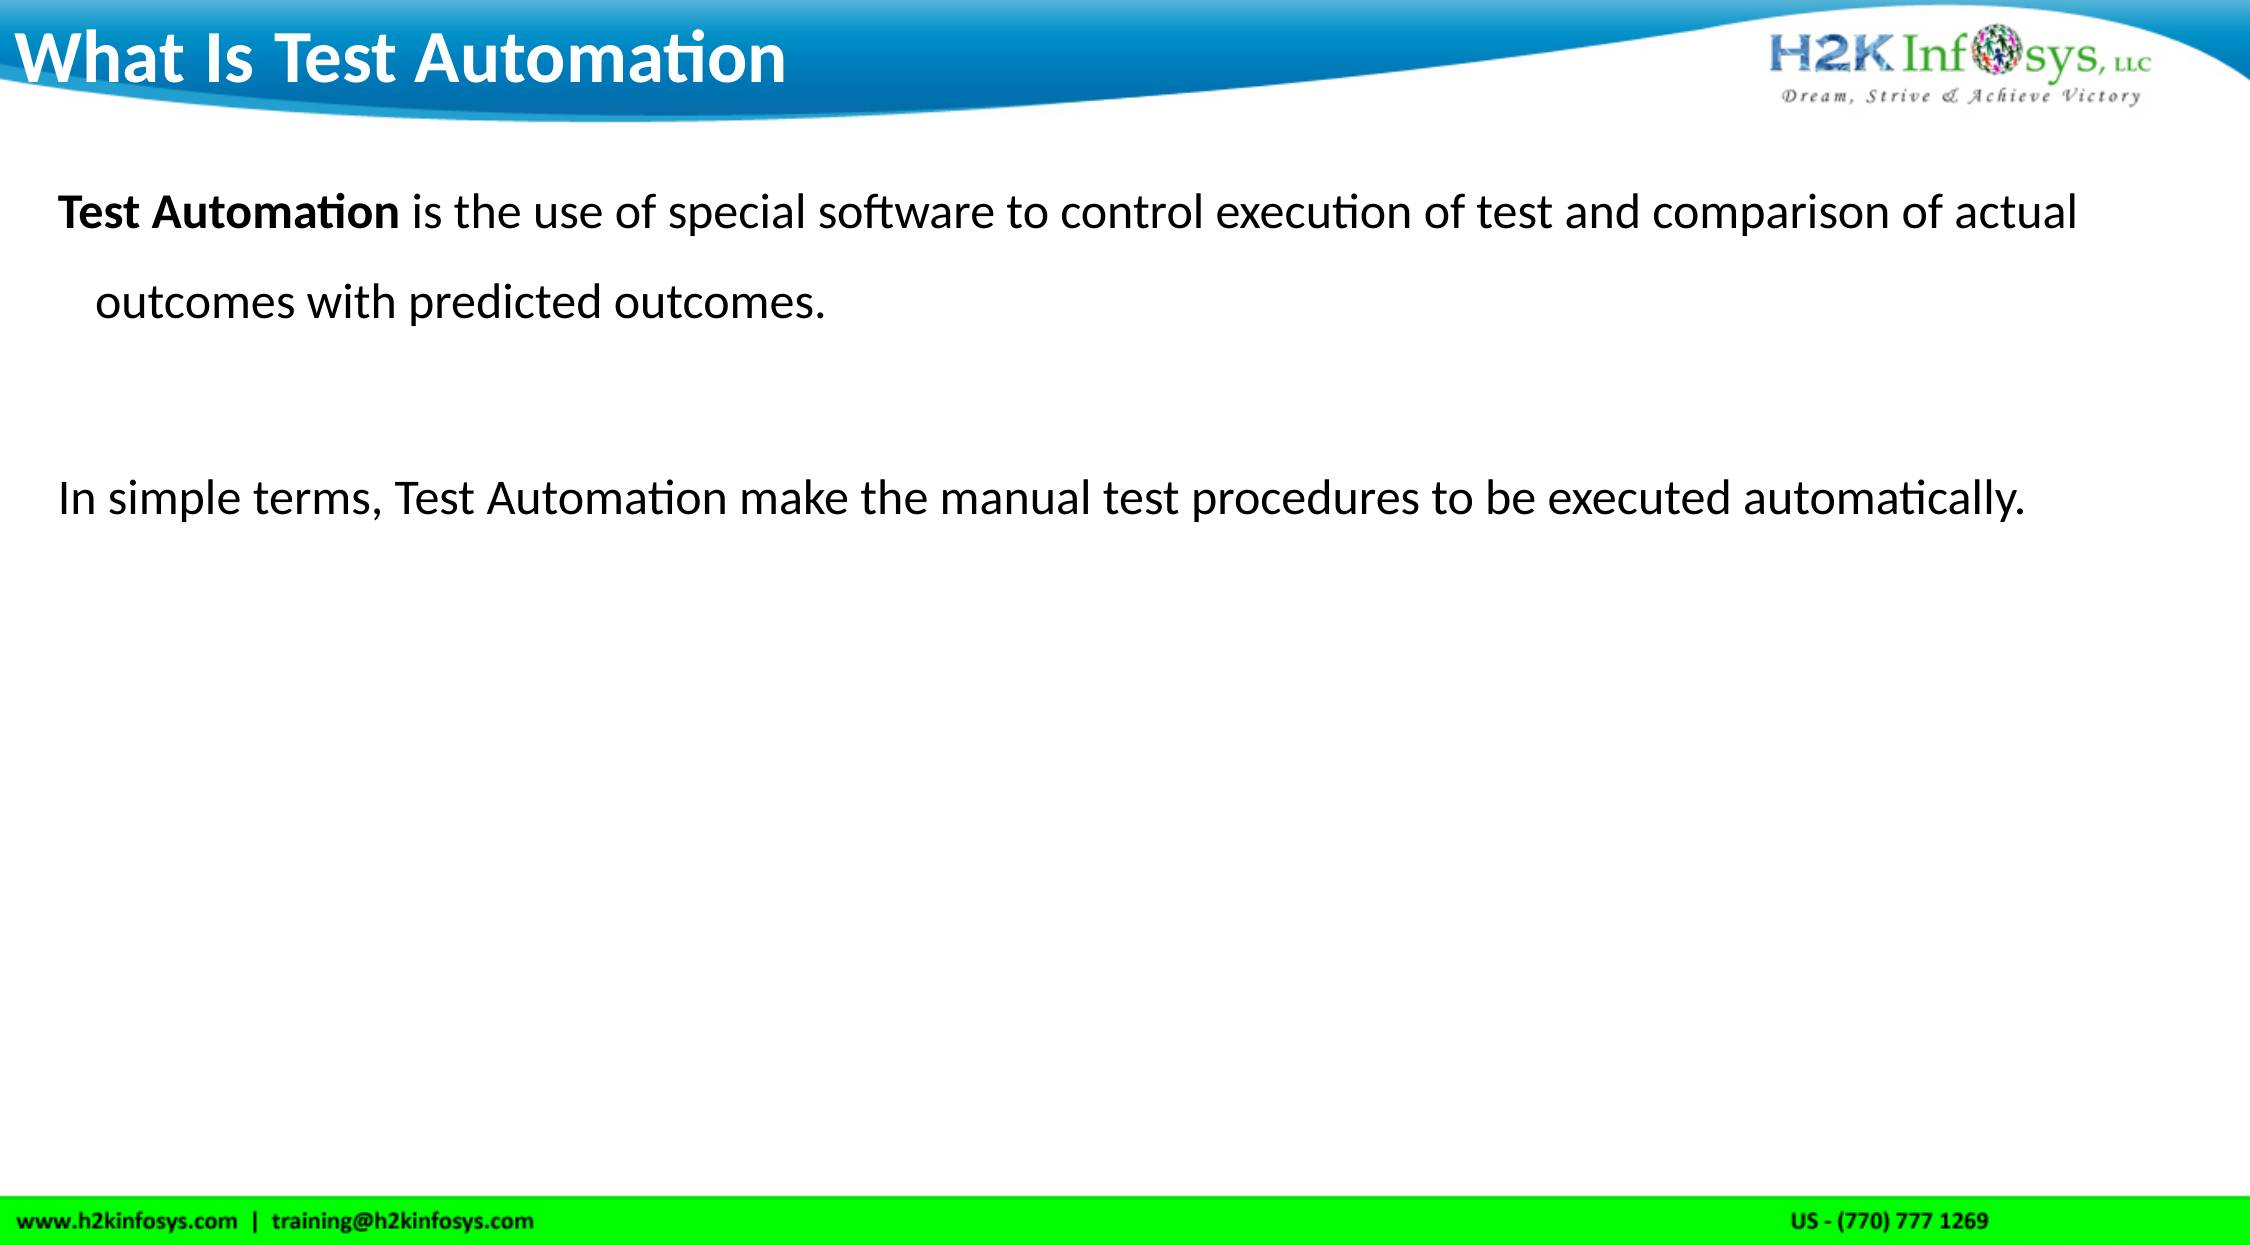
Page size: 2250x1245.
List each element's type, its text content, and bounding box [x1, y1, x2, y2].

text_box What Is Test Automation [0, 0, 1926, 105]
list Test Automation is the use of special software to control execution of test and comparison of actual outcomes with predicted outcomes. In simple terms, Test Automation make the manual test procedures to be executed automatically. [38, 138, 2201, 1167]
picture [0, 0, 2250, 1245]
